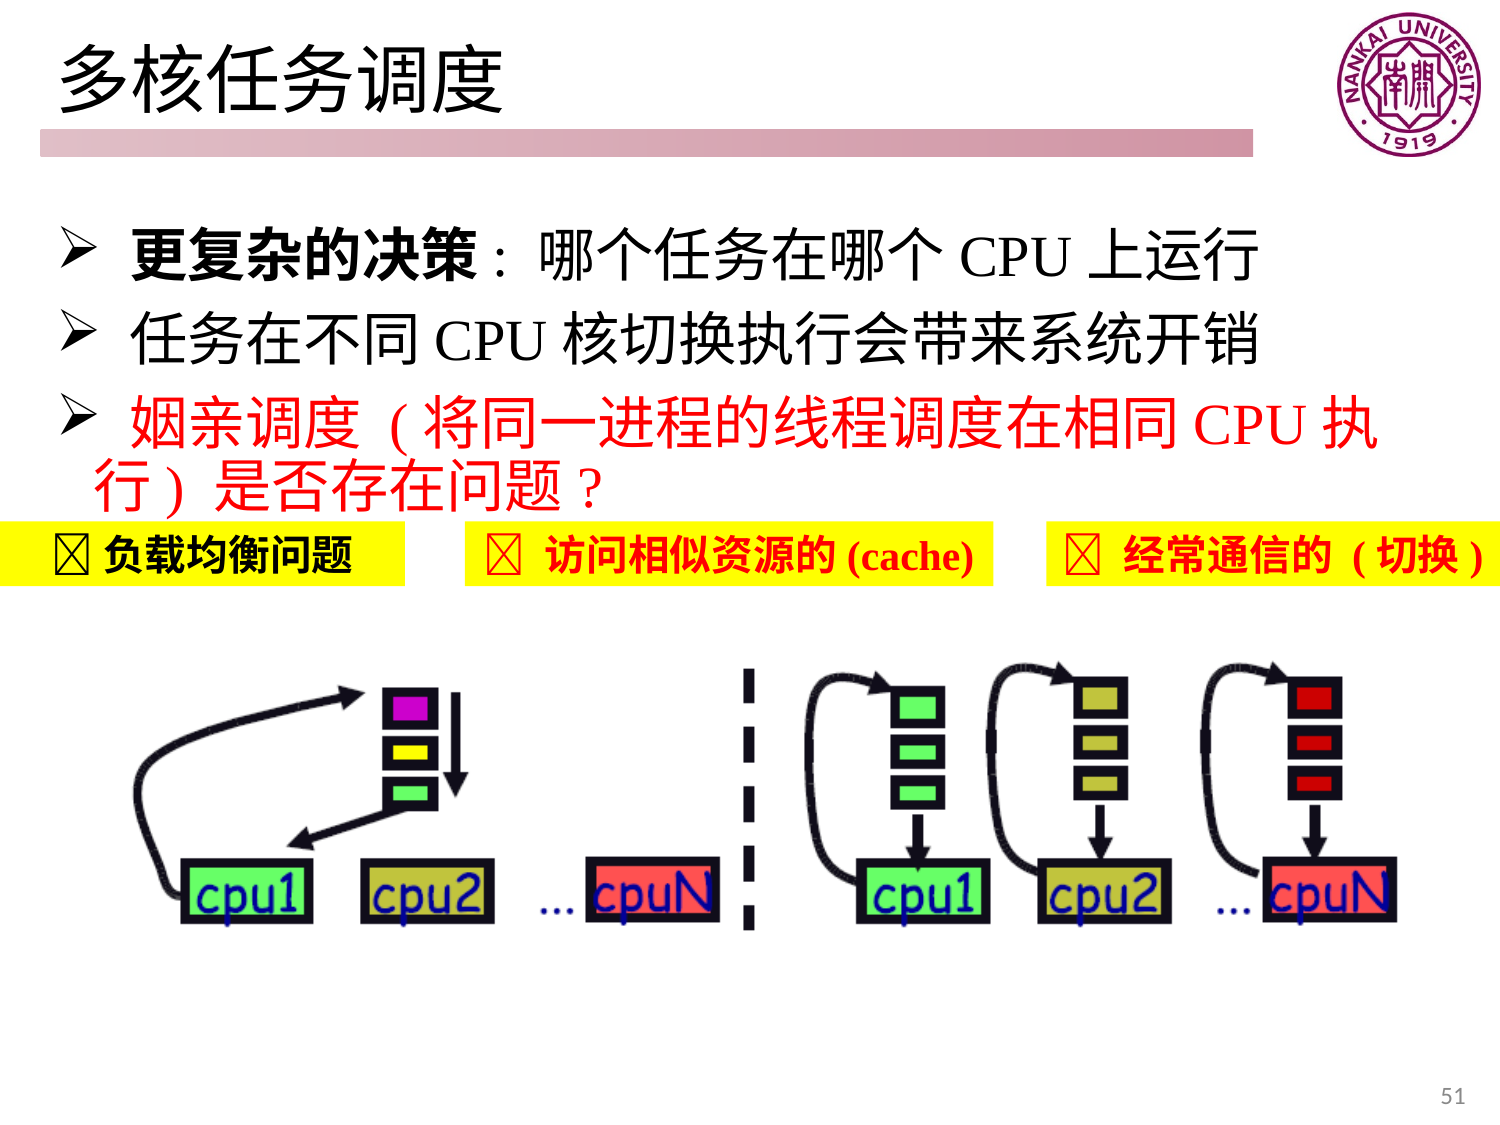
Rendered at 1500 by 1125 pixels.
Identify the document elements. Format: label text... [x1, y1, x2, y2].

text_box 负载均衡问题 [0, 521, 405, 587]
picture [40, 622, 1449, 965]
list 更复杂的决策: 哪个任务在哪个CPU上运行 任务在不同CPU核切换执行会带来系统开销 姻亲调度 (将同一进程的线程调度在相同CPU执行) 是否存在问题? [40, 218, 1461, 522]
picture [1337, 12, 1481, 157]
text_box  经常通信的 (切换) [1046, 521, 1500, 587]
title 多核任务调度 [40, 33, 1335, 133]
slide_number 51 [1143, 1065, 1481, 1125]
text_box  访问相似资源的(cache) [464, 521, 994, 587]
